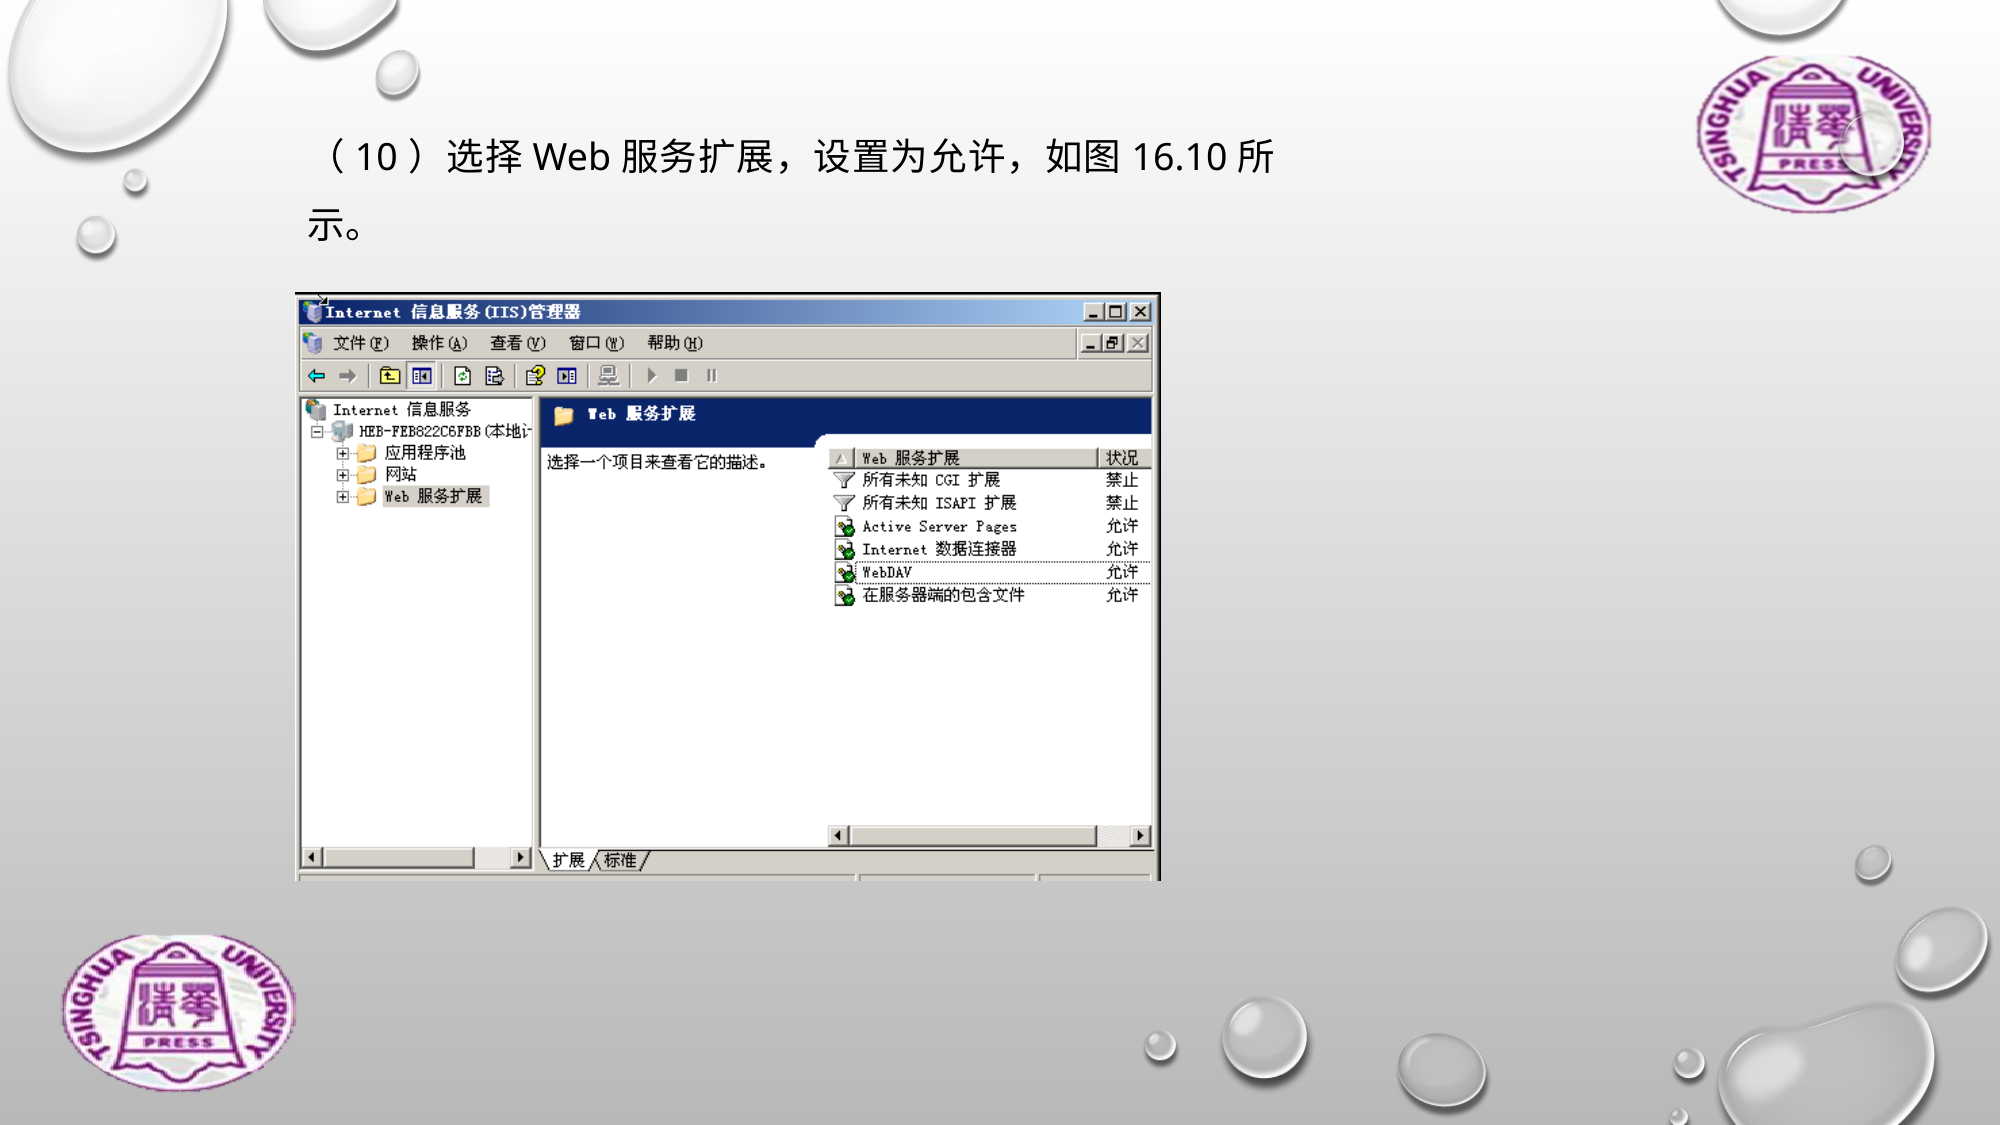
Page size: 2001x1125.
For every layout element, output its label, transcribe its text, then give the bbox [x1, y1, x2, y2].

text_box （10）选择Web服务扩展，设置为允许，如图16.10所示。 [292, 103, 1290, 186]
picture [0, 0, 2000, 1125]
